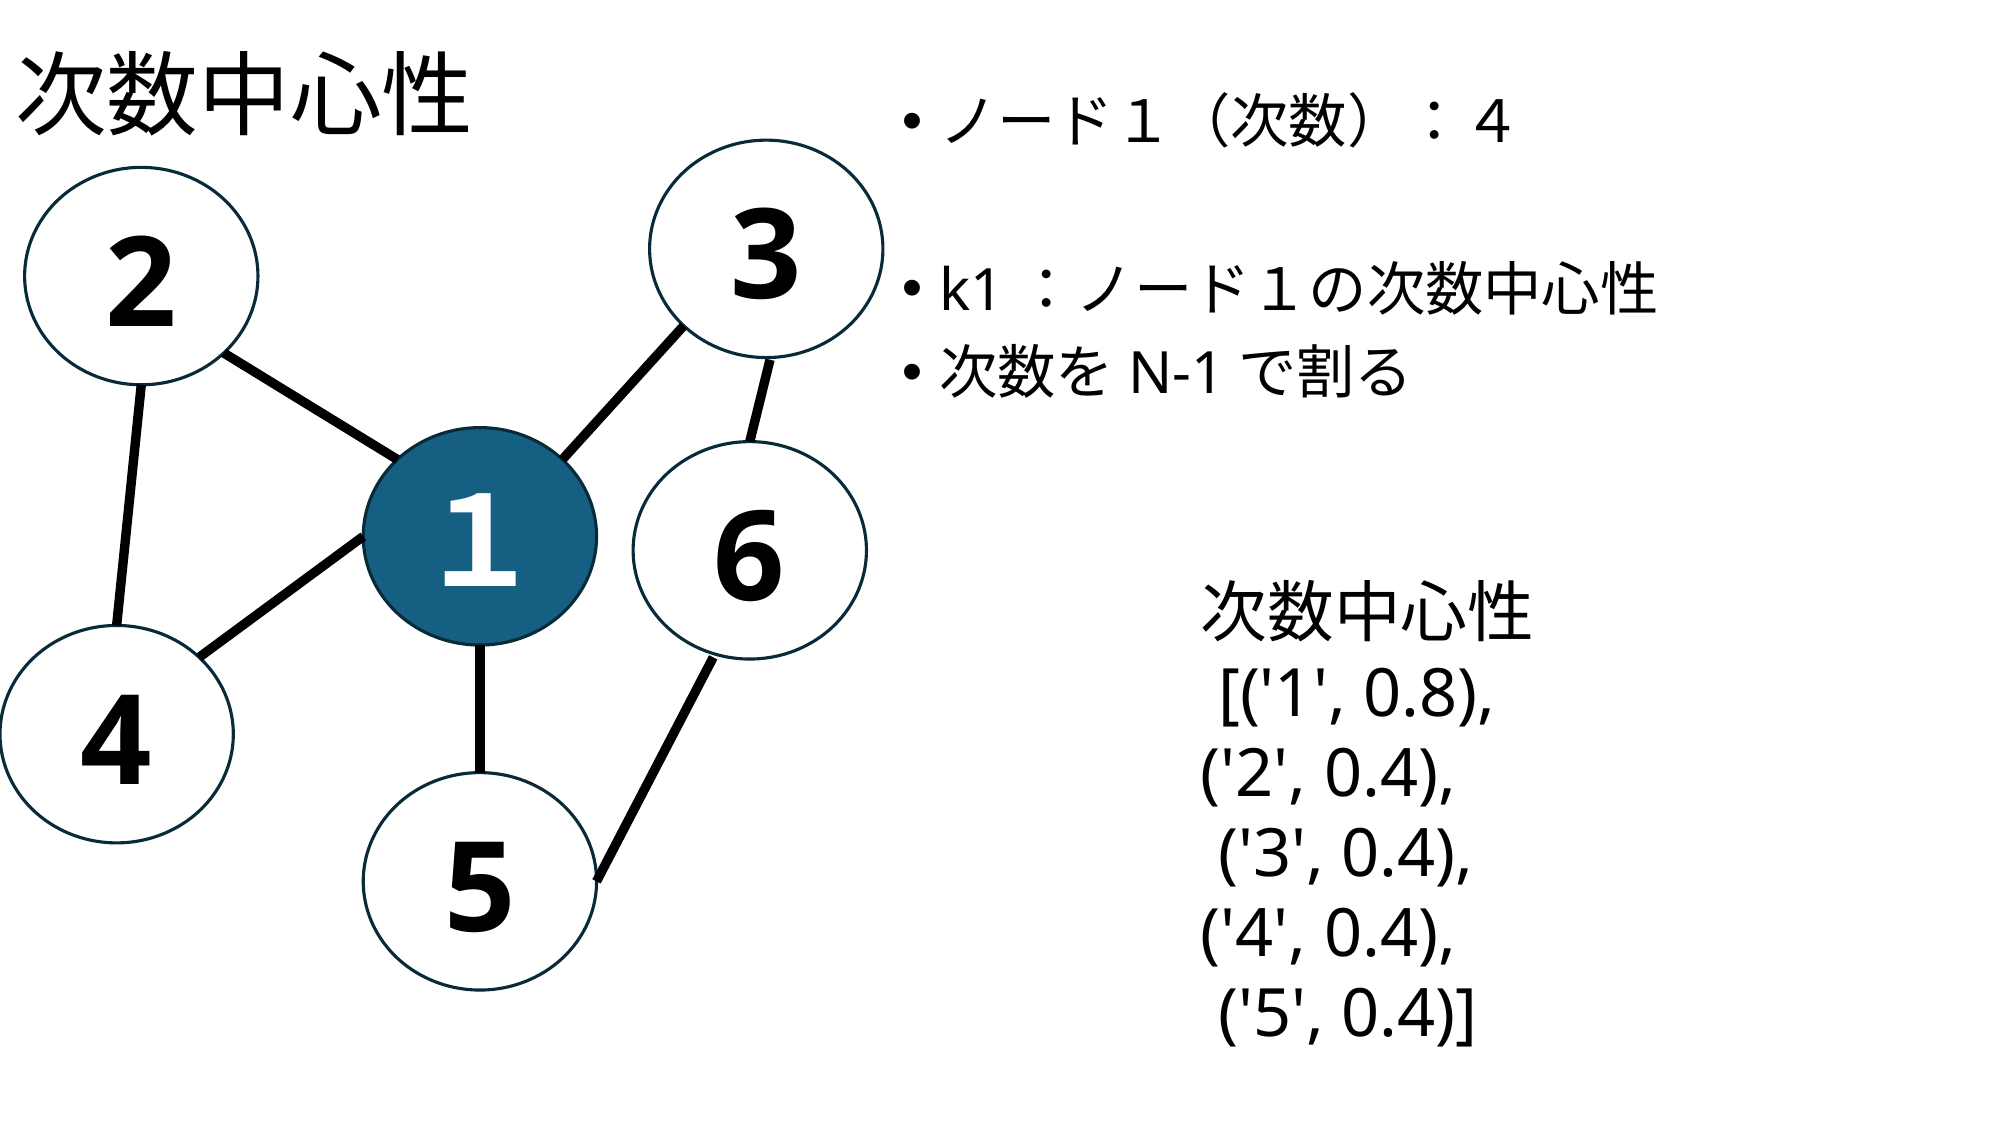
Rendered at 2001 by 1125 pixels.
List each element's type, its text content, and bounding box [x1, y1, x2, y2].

text_box １ [361, 426, 599, 647]
text_box 3 [648, 138, 885, 360]
text_box 4 [0, 623, 235, 845]
text_box 5 [361, 771, 599, 992]
text_box 2 [23, 165, 260, 387]
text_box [561, 325, 685, 460]
text_box 6 [631, 440, 869, 661]
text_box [595, 656, 714, 882]
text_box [223, 352, 398, 460]
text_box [198, 535, 364, 658]
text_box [116, 384, 142, 626]
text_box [749, 359, 771, 443]
title 次数中心性 [0, 0, 1725, 208]
text_box 次数中心性 [('1', 0.8), ('2', 0.4), ('3', 0.4), ('4', 0.4), ('5', 0.4)] [1186, 562, 2000, 1057]
